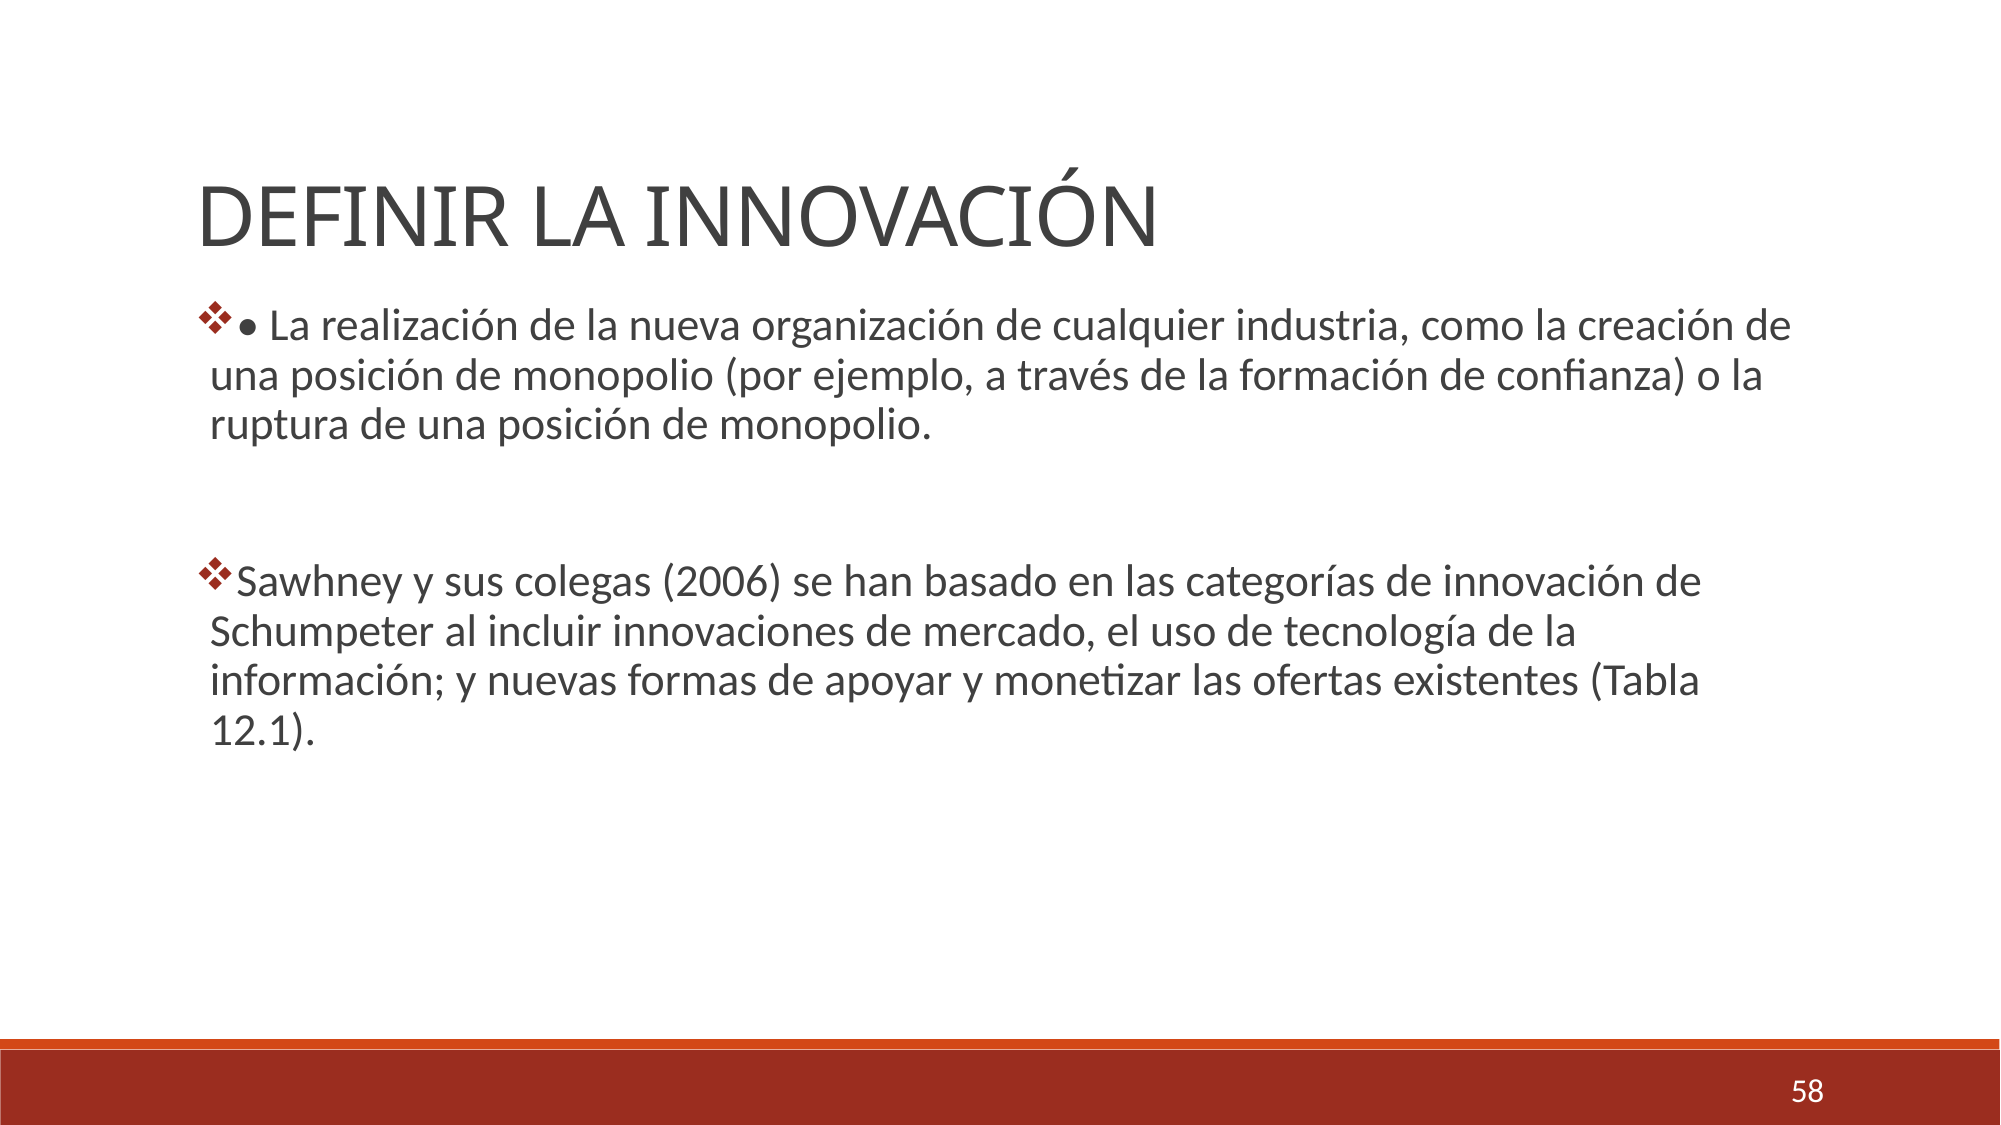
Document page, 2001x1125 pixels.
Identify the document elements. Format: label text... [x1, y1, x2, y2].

text_box 58 [1624, 1059, 1840, 1120]
text_box • La realización de la nueva organización de cualquier industria, como la creación de una posición de monopolio (por ejemplo, a través de la formación de confianza) o la ruptura de una posición de monopolio. Sawhney y sus colegas (2006) se han basado en las categorías de innovación de Schumpeter al incluir innovaciones de mercado, el uso de tecnología de la información; y nuevas formas de apoyar y monetizar las ofertas existentes (Tabla 12.1). [179, 293, 1830, 992]
text_box DEFINIR LA INNOVACIÓN [179, 46, 1830, 272]
